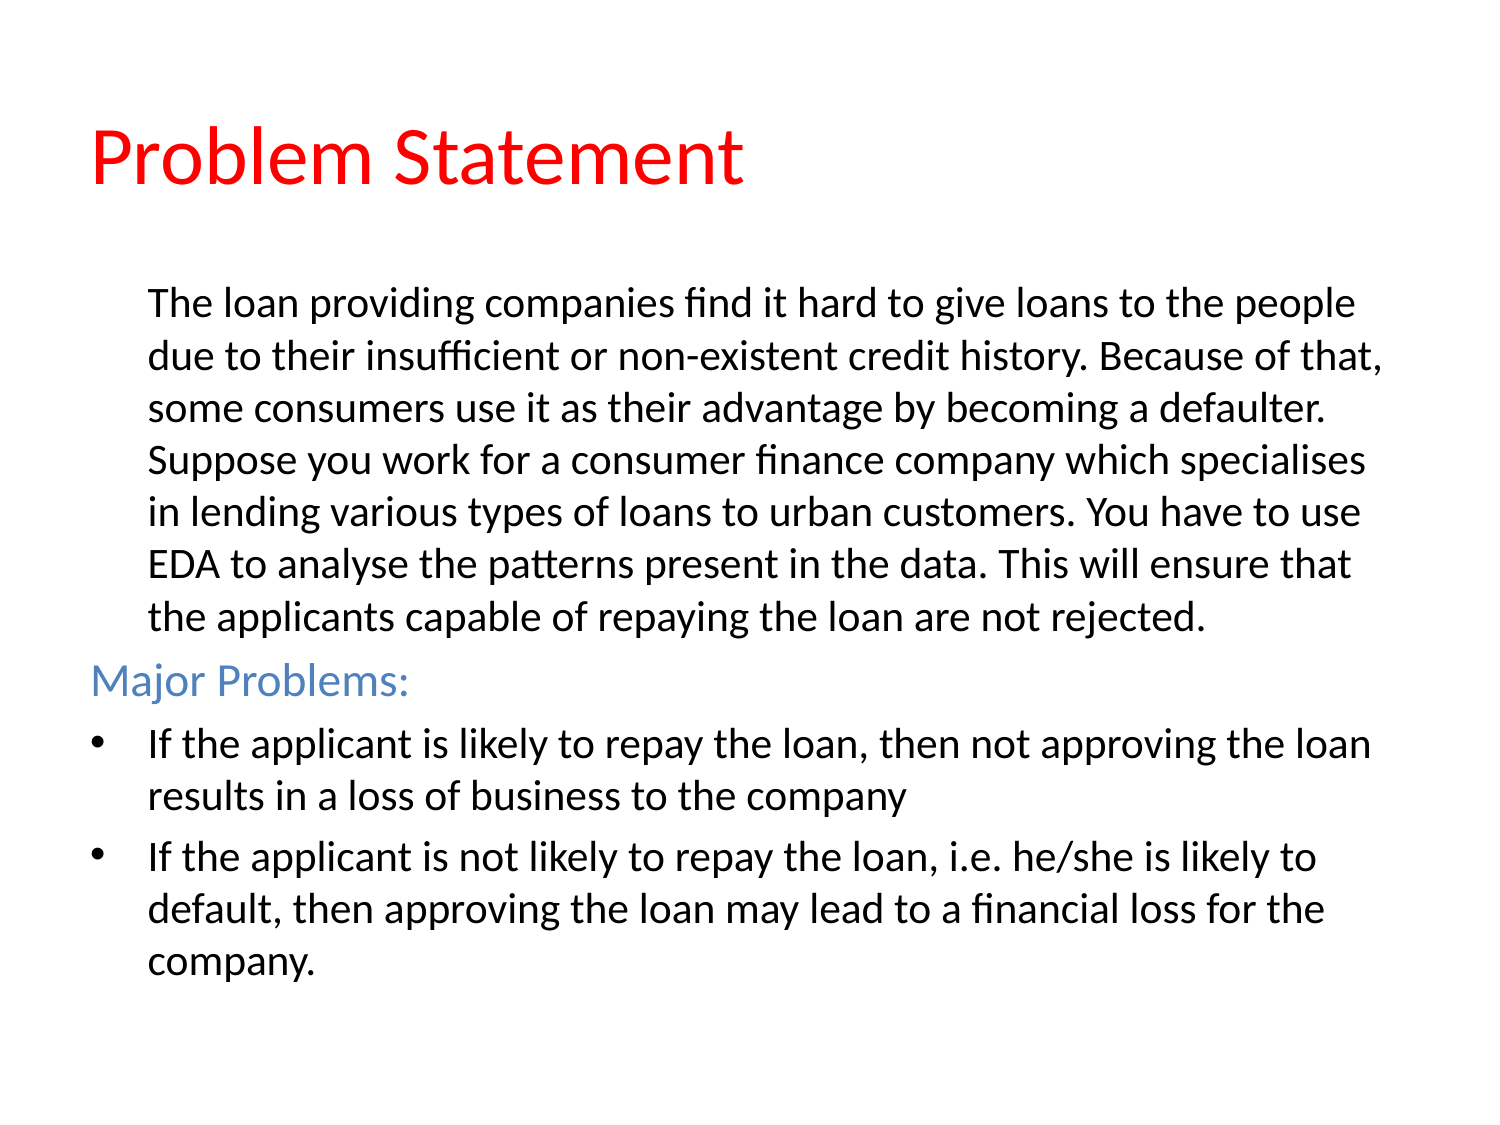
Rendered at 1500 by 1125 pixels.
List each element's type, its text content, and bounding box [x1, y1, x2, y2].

list The loan providing companies find it hard to give loans to the people due to their insufficient or non-existent credit history. Because of that, some consumers use it as their advantage by becoming a defaulter. Suppose you work for a consumer finance company which specialises in lending various types of loans to urban customers. You have to use EDA to analyse the patterns present in the data. This will ensure that the applicants capable of repaying the loan are not rejected. Major Problems: If the applicant is likely to repay the loan, then not approving the loan results in a loss of business to the company If the applicant is not likely to repay the loan, i.e. he/she is likely to default, then approving the loan may lead to a financial loss for the company. [75, 262, 1425, 1005]
title Problem Statement [75, 45, 1425, 258]
